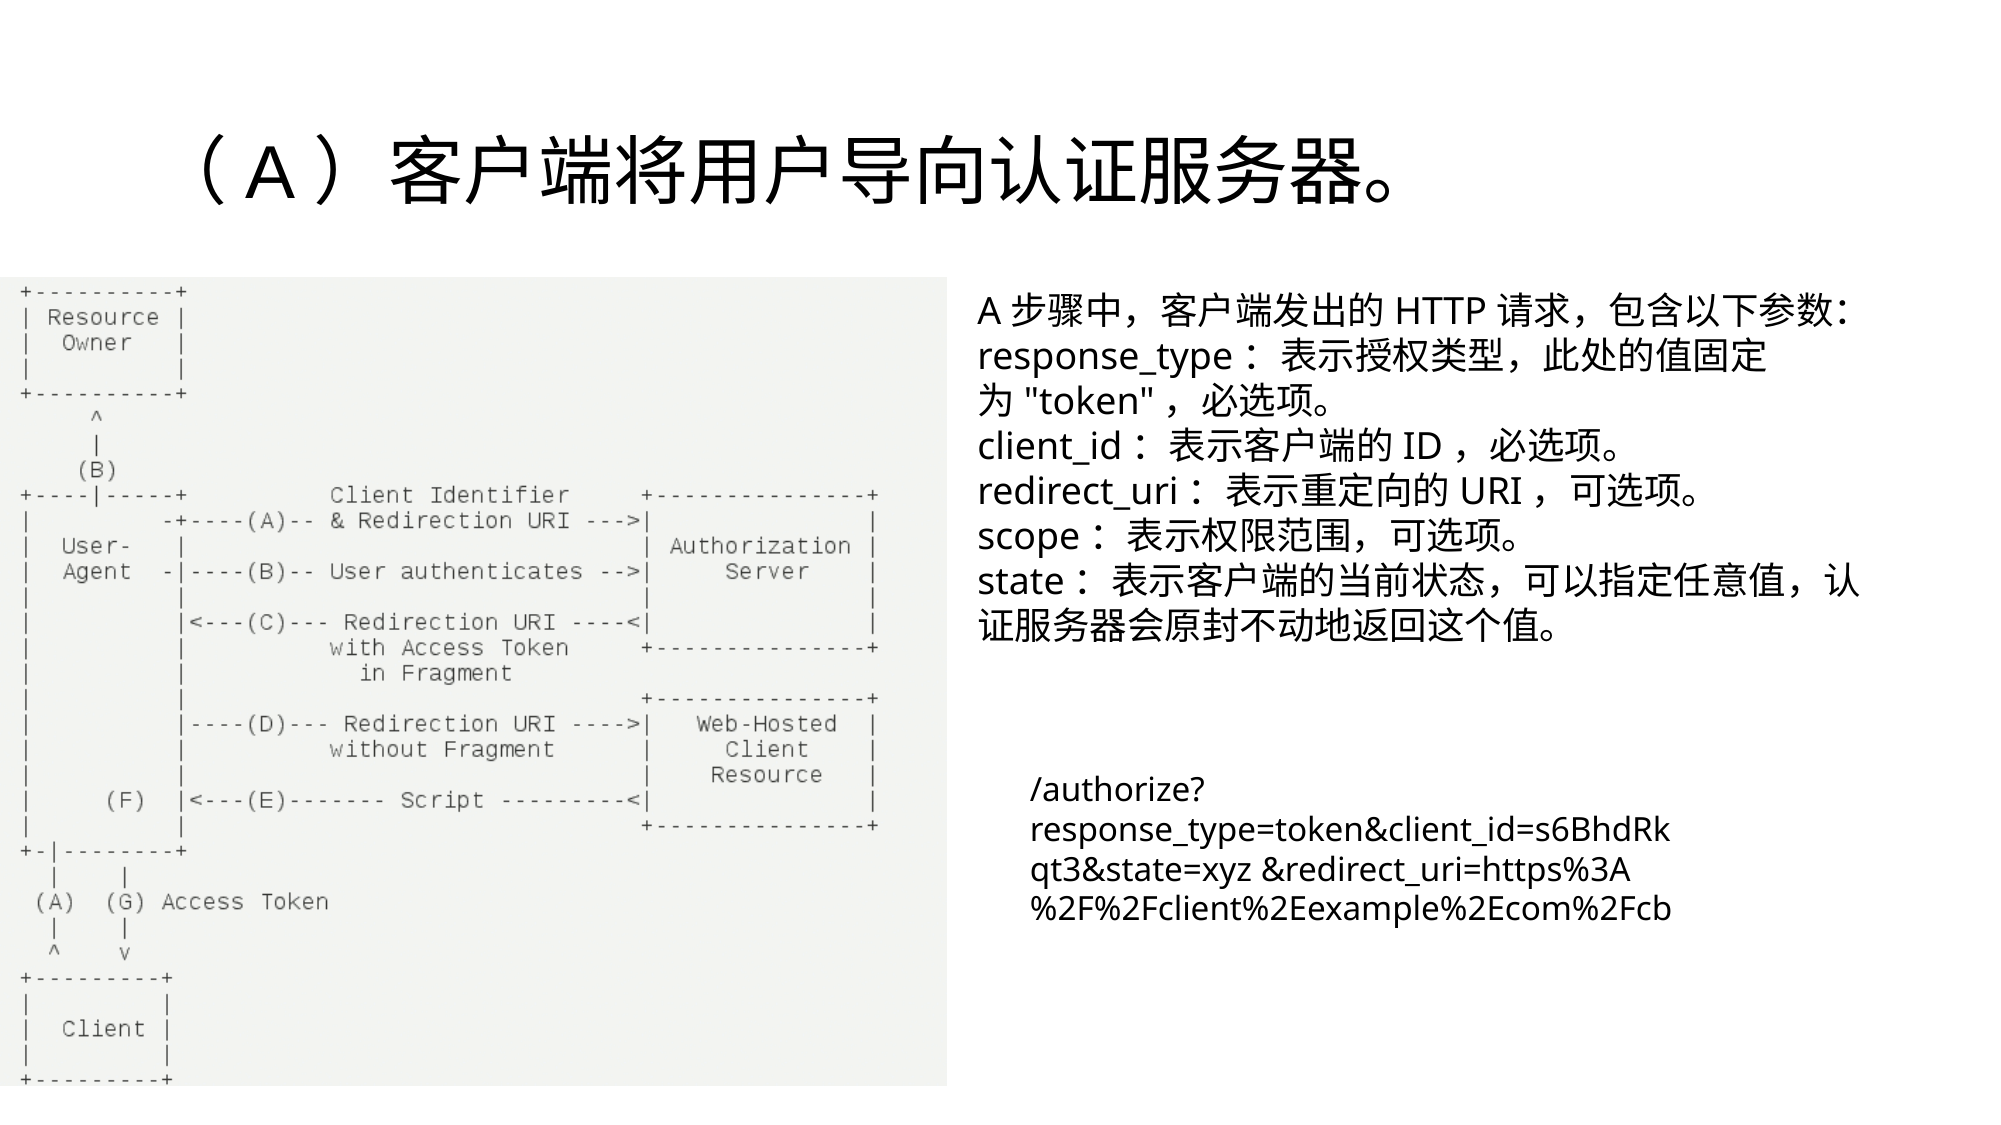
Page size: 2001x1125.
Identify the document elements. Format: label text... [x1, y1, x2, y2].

text_box /authorize?response_type=token&client_id=s6BhdRkqt3&state=xyz &redirect_uri=https%3A%2F%2Fclient%2Eexample%2Ecom%2Fcb [1014, 760, 1704, 935]
text_box A步骤中，客户端发出的HTTP请求，包含以下参数： response_type：表示授权类型，此处的值固定为"token"，必选项。 client_id：表示客户端的ID，必选项。 redirect_uri：表示重定向的URI，可选项。 scope：表示权限范围，可选项。 state：表示客户端的当前状态，可以指定任意值，认证服务器会原封不动地返回这个值。 [962, 279, 1909, 655]
title （A）客户端将用户导向认证服务器。 [137, 59, 1863, 278]
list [0, 277, 947, 1086]
